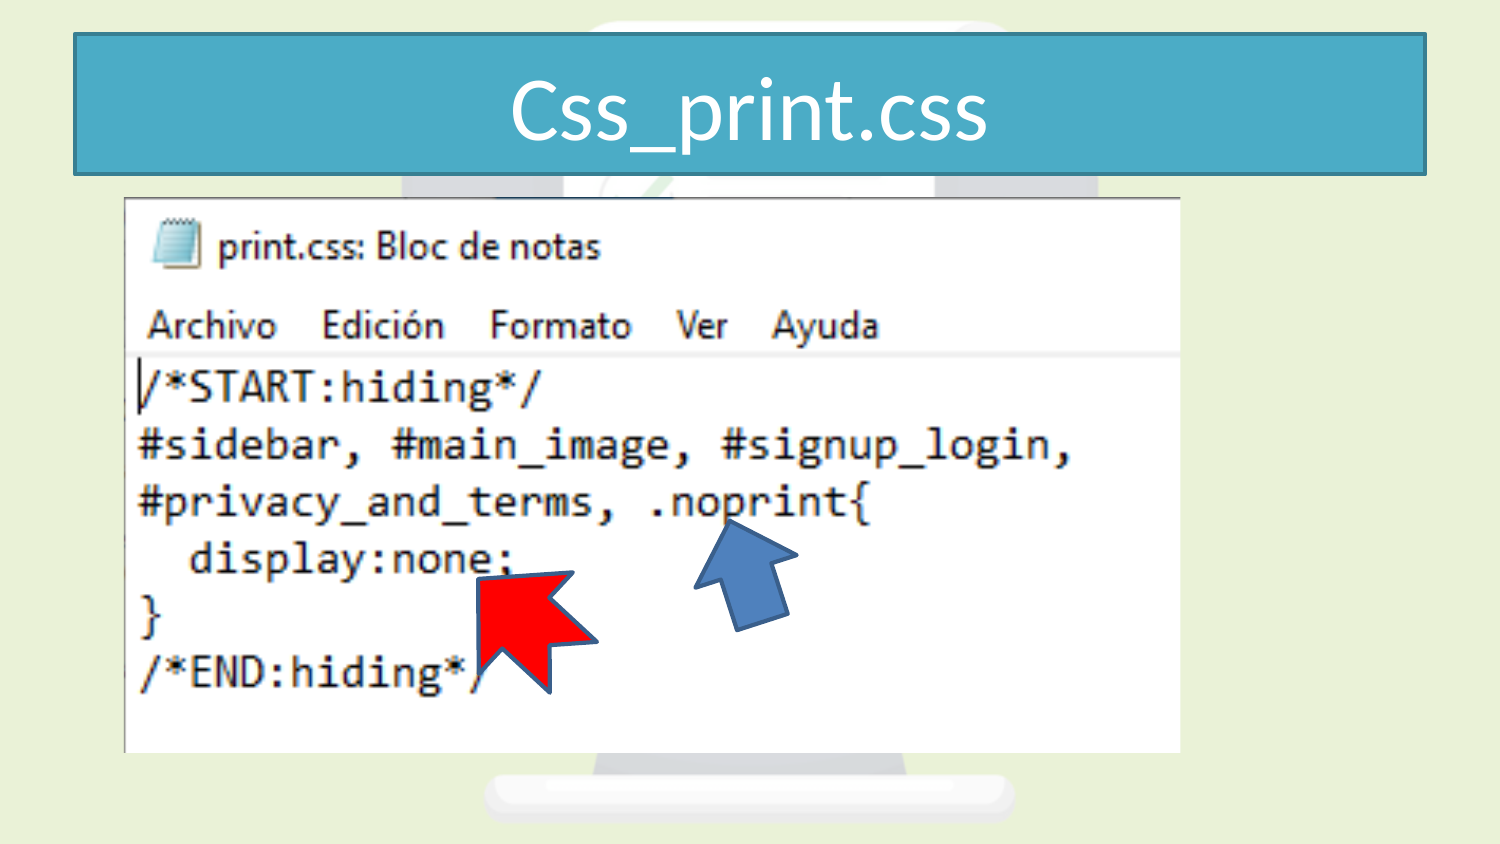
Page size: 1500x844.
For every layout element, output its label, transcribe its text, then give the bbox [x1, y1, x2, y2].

title Css_print.css [73, 32, 1427, 176]
picture [123, 197, 1181, 753]
